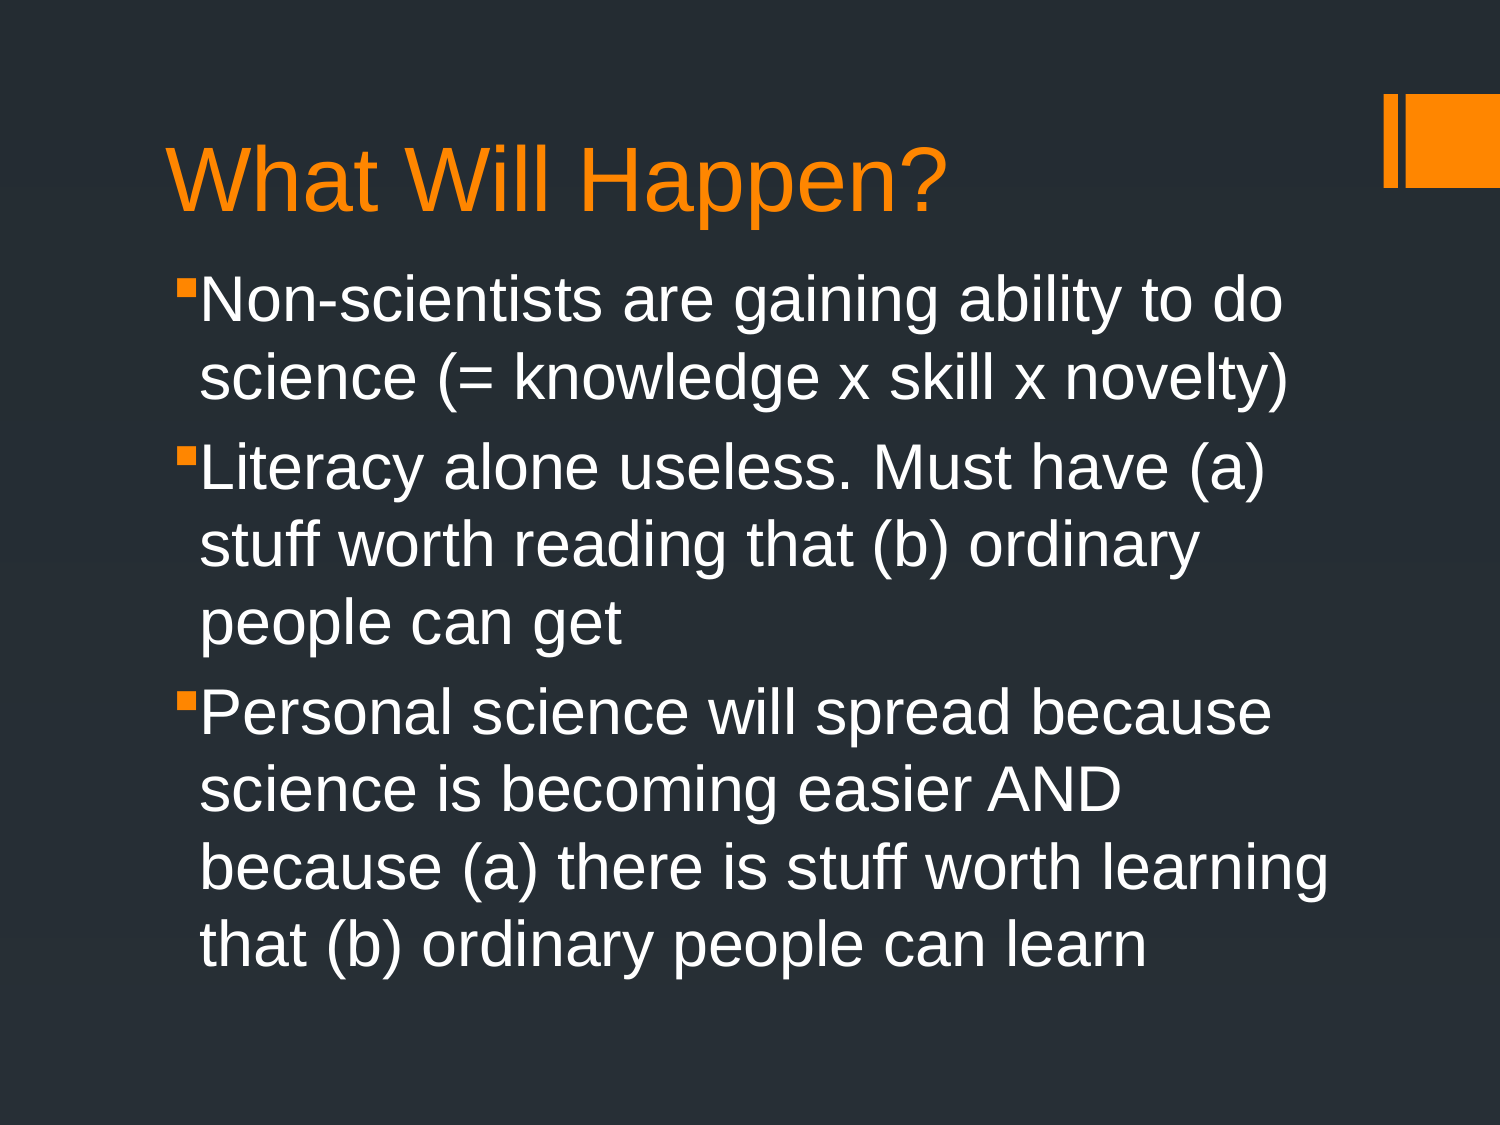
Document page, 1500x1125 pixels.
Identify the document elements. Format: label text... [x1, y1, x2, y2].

list Non-scientists are gaining ability to do science (= knowledge x skill x novelty) Literacy alone useless. Must have (a) stuff worth reading that (b) ordinary people can get Personal science will spread because science is becoming easier AND because (a) there is stuff worth learning that (b) ordinary people can learn [150, 249, 1350, 1035]
title What Will Happen? [150, 99, 1350, 238]
